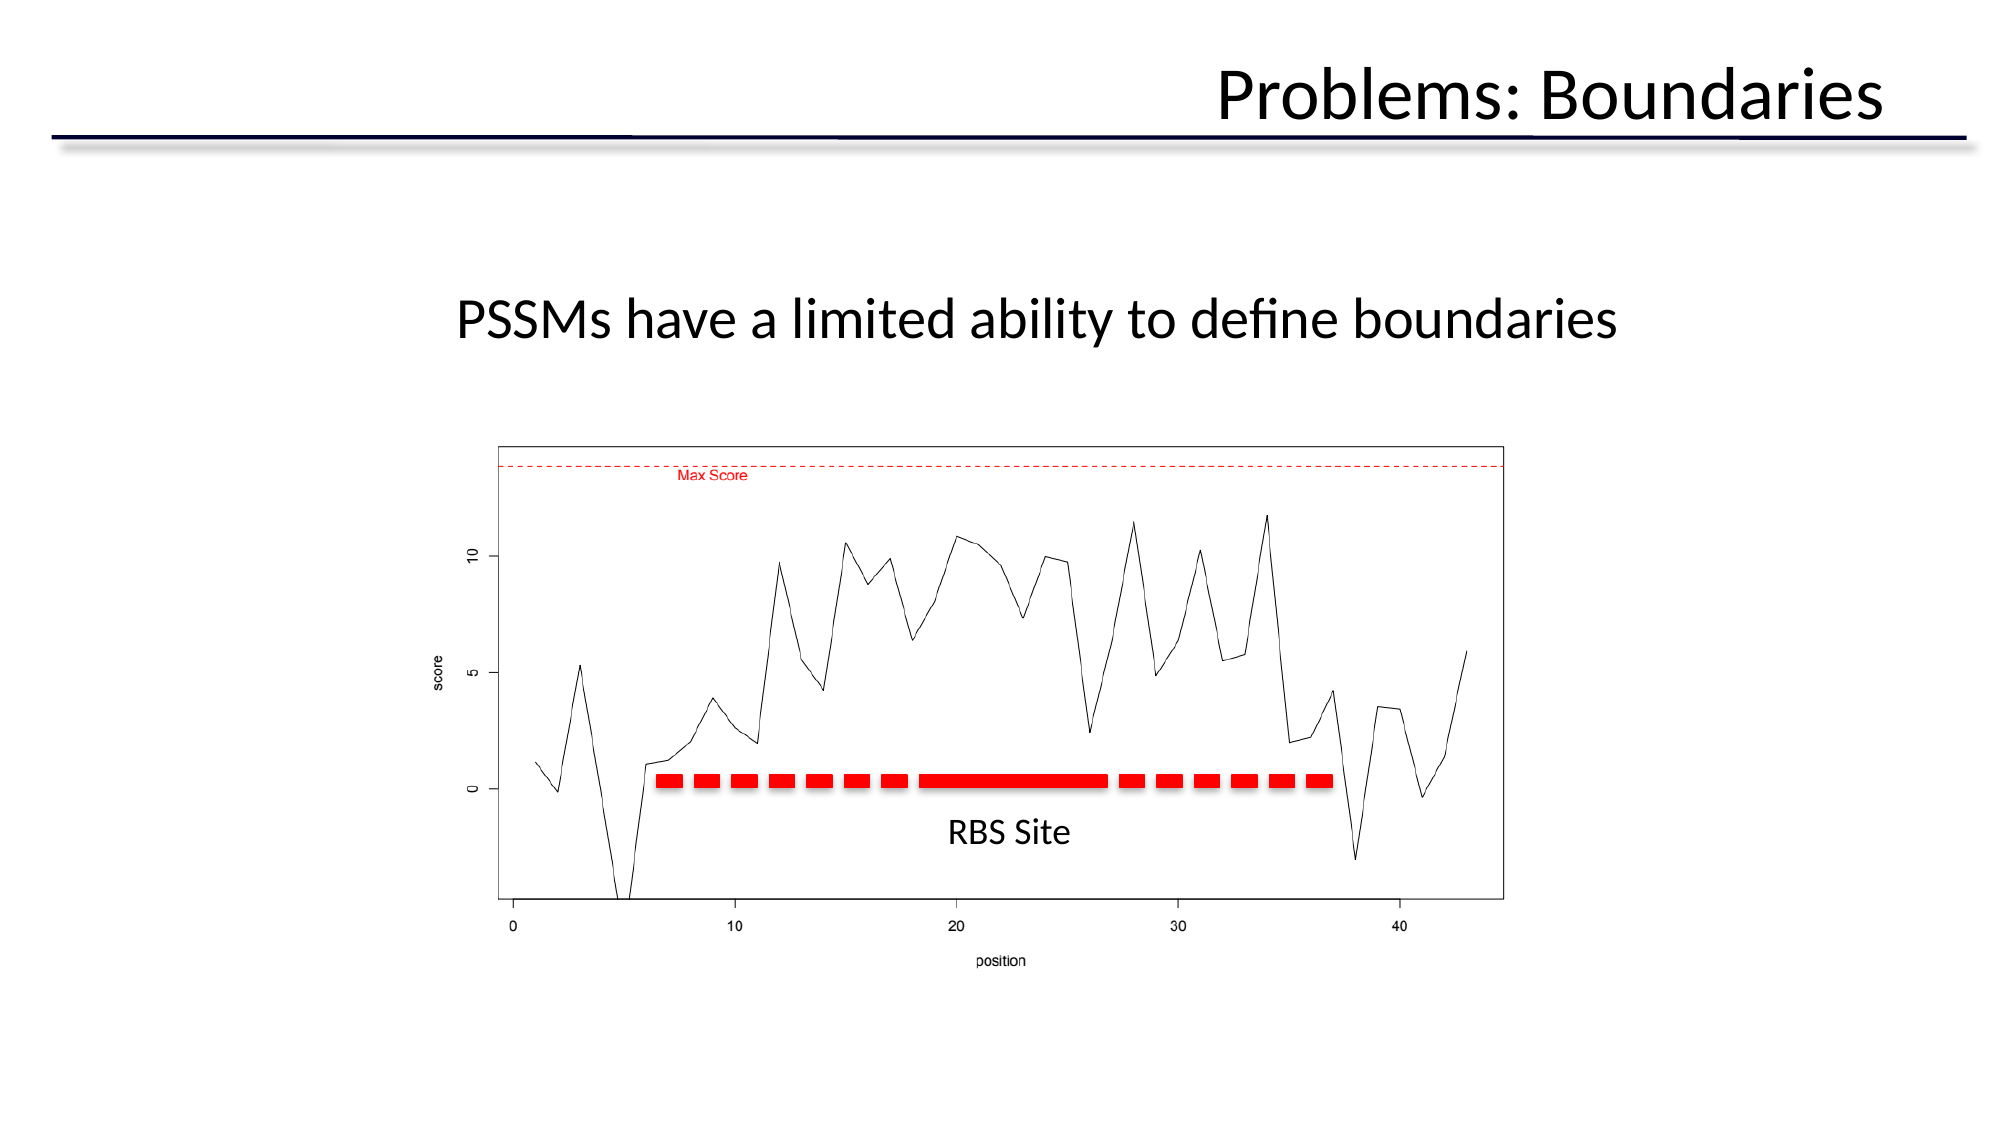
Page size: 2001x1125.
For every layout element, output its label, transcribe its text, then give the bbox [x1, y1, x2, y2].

picture [426, 374, 1538, 987]
title Problems: Boundaries [99, 37, 1900, 225]
list PSSMs have a limited ability to define boundaries [287, 287, 1638, 475]
